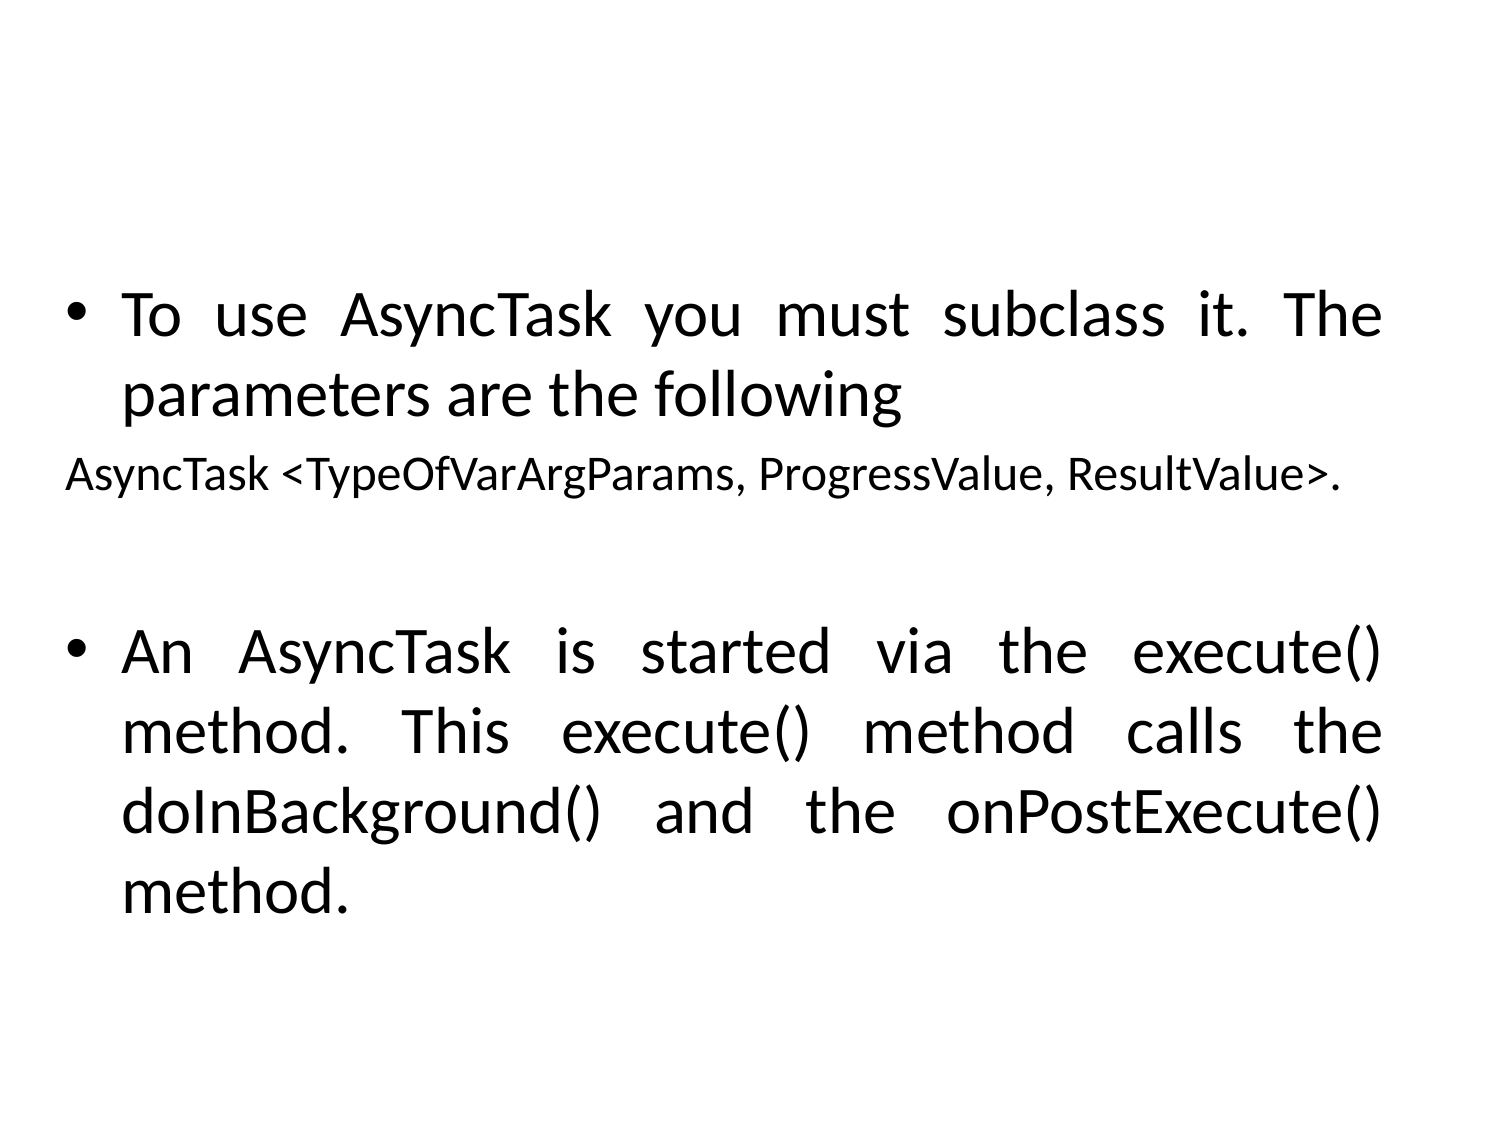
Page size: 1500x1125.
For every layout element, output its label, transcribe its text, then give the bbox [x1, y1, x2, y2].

list To use AsyncTask you must subclass it. The parameters are the following AsyncTask <TypeOfVarArgParams, ProgressValue, ResultValue>. An AsyncTask is started via the execute() method. This execute() method calls the doInBackground() and the onPostExecute() method. [50, 262, 1400, 1005]
